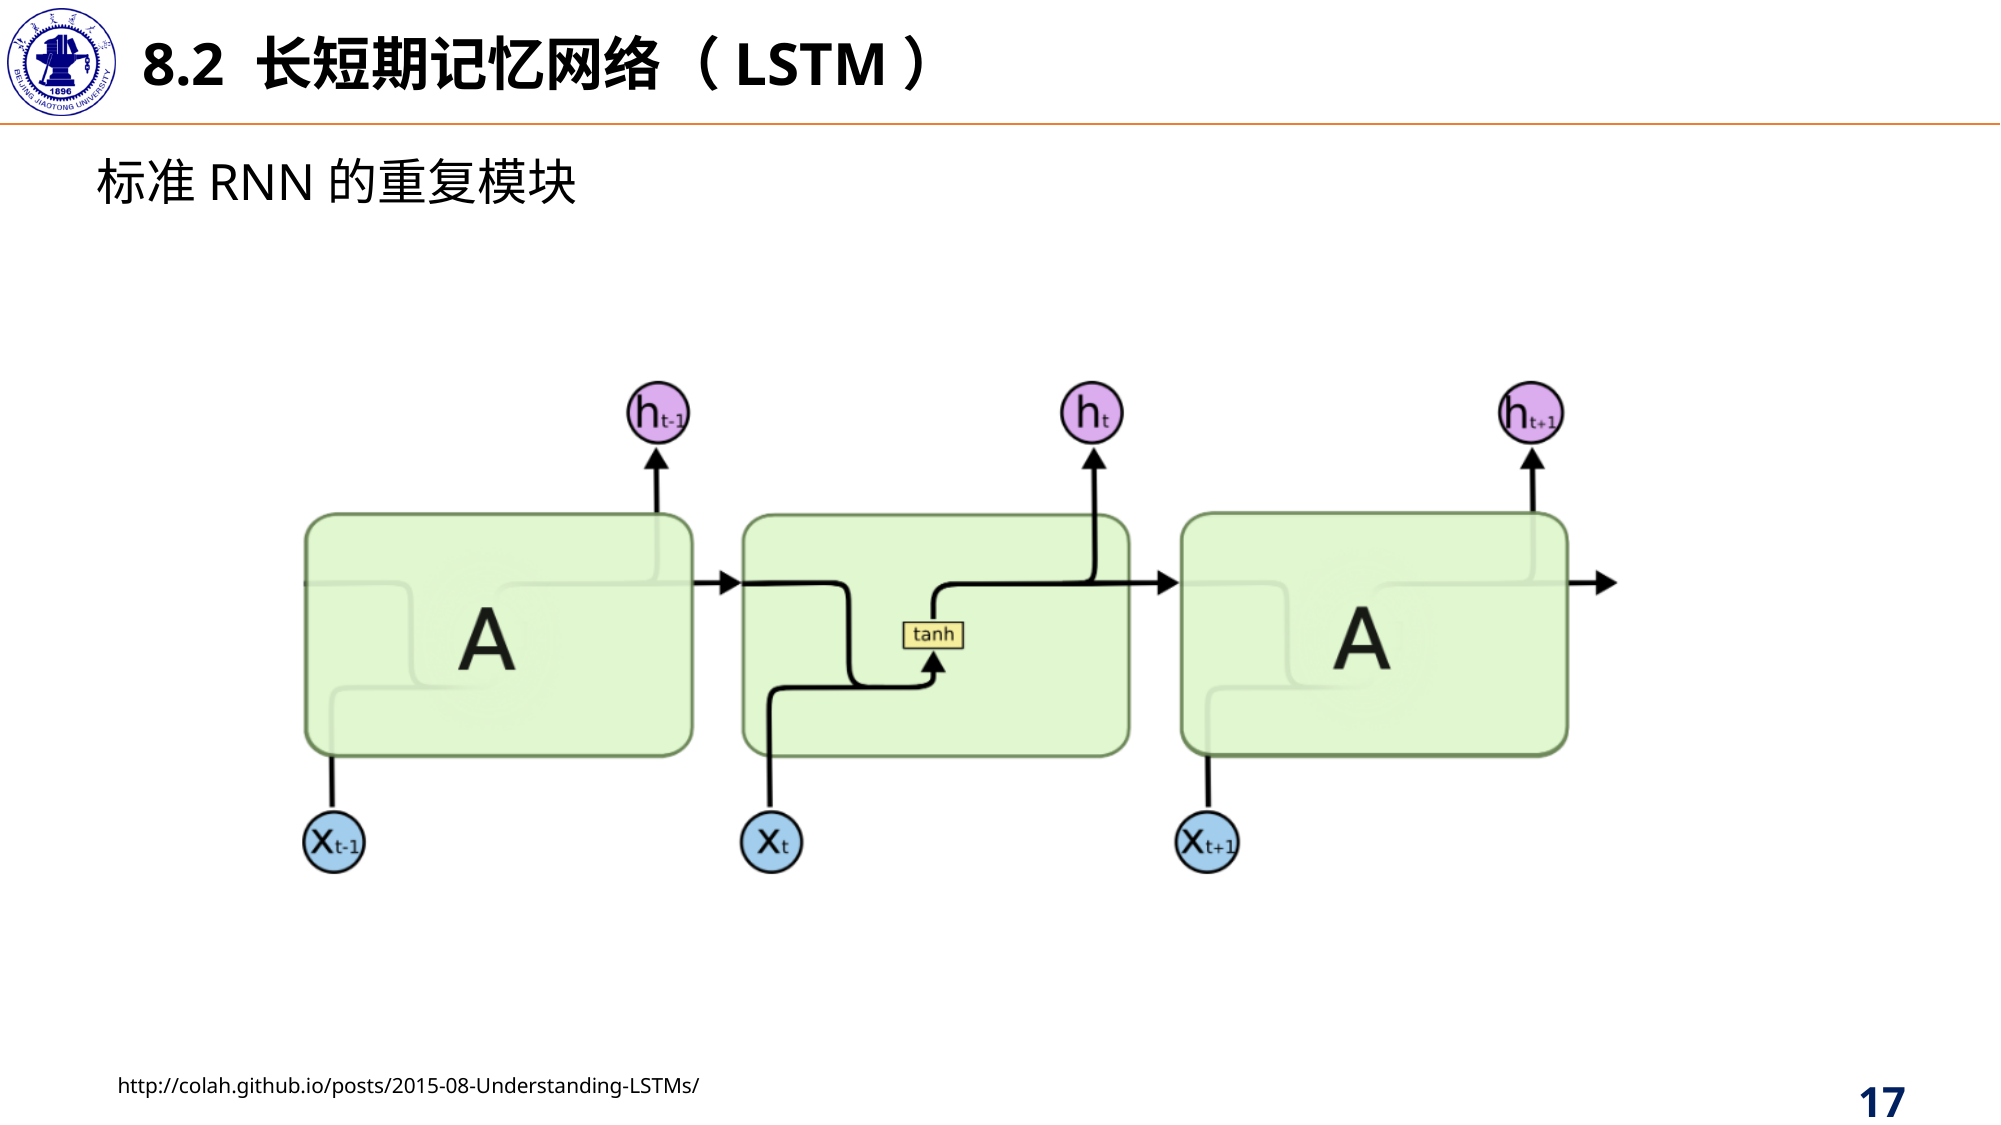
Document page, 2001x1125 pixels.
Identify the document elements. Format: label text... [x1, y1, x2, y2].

text_box http://colah.github.io/posts/2015-08-Understanding-LSTMs/ [102, 1065, 715, 1105]
text_box 8.2 长短期记忆网络（LSTM） [127, 19, 1958, 245]
text_box 标准RNN的重复模块 [81, 143, 593, 218]
text_box [25, 0, 76, 27]
picture [7, 8, 116, 116]
picture [266, 342, 1661, 891]
